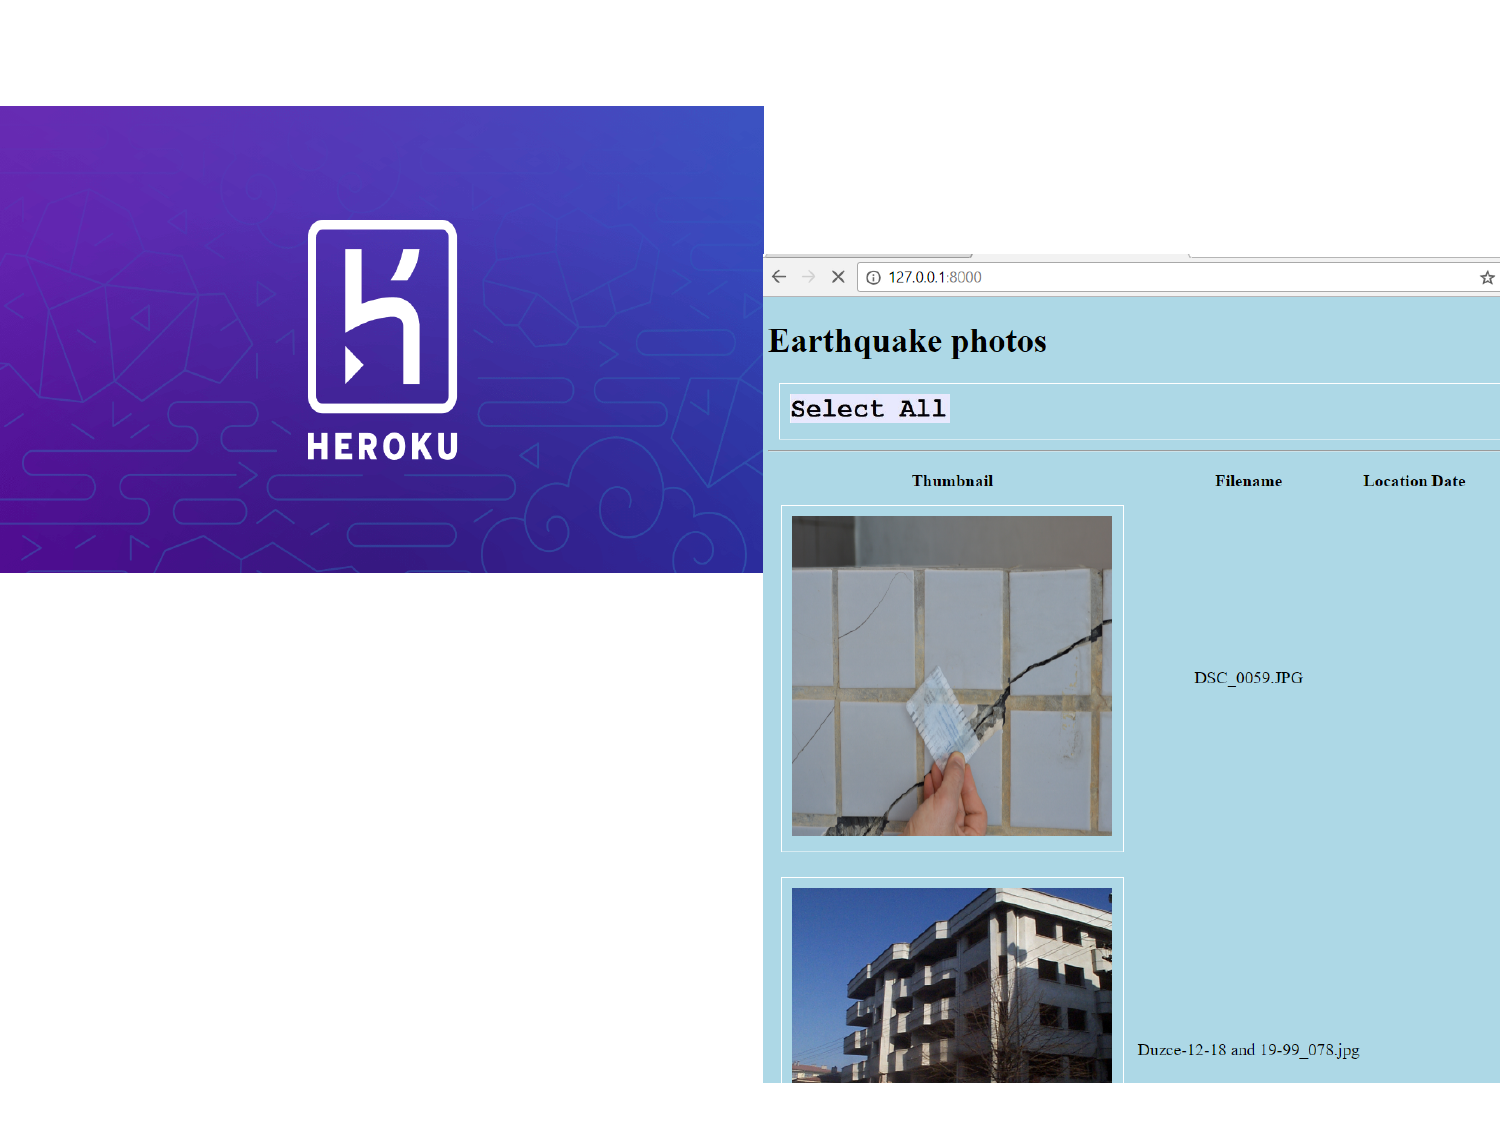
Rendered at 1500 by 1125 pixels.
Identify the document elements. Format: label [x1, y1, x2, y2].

picture [762, 254, 1500, 1083]
list [0, 106, 764, 573]
